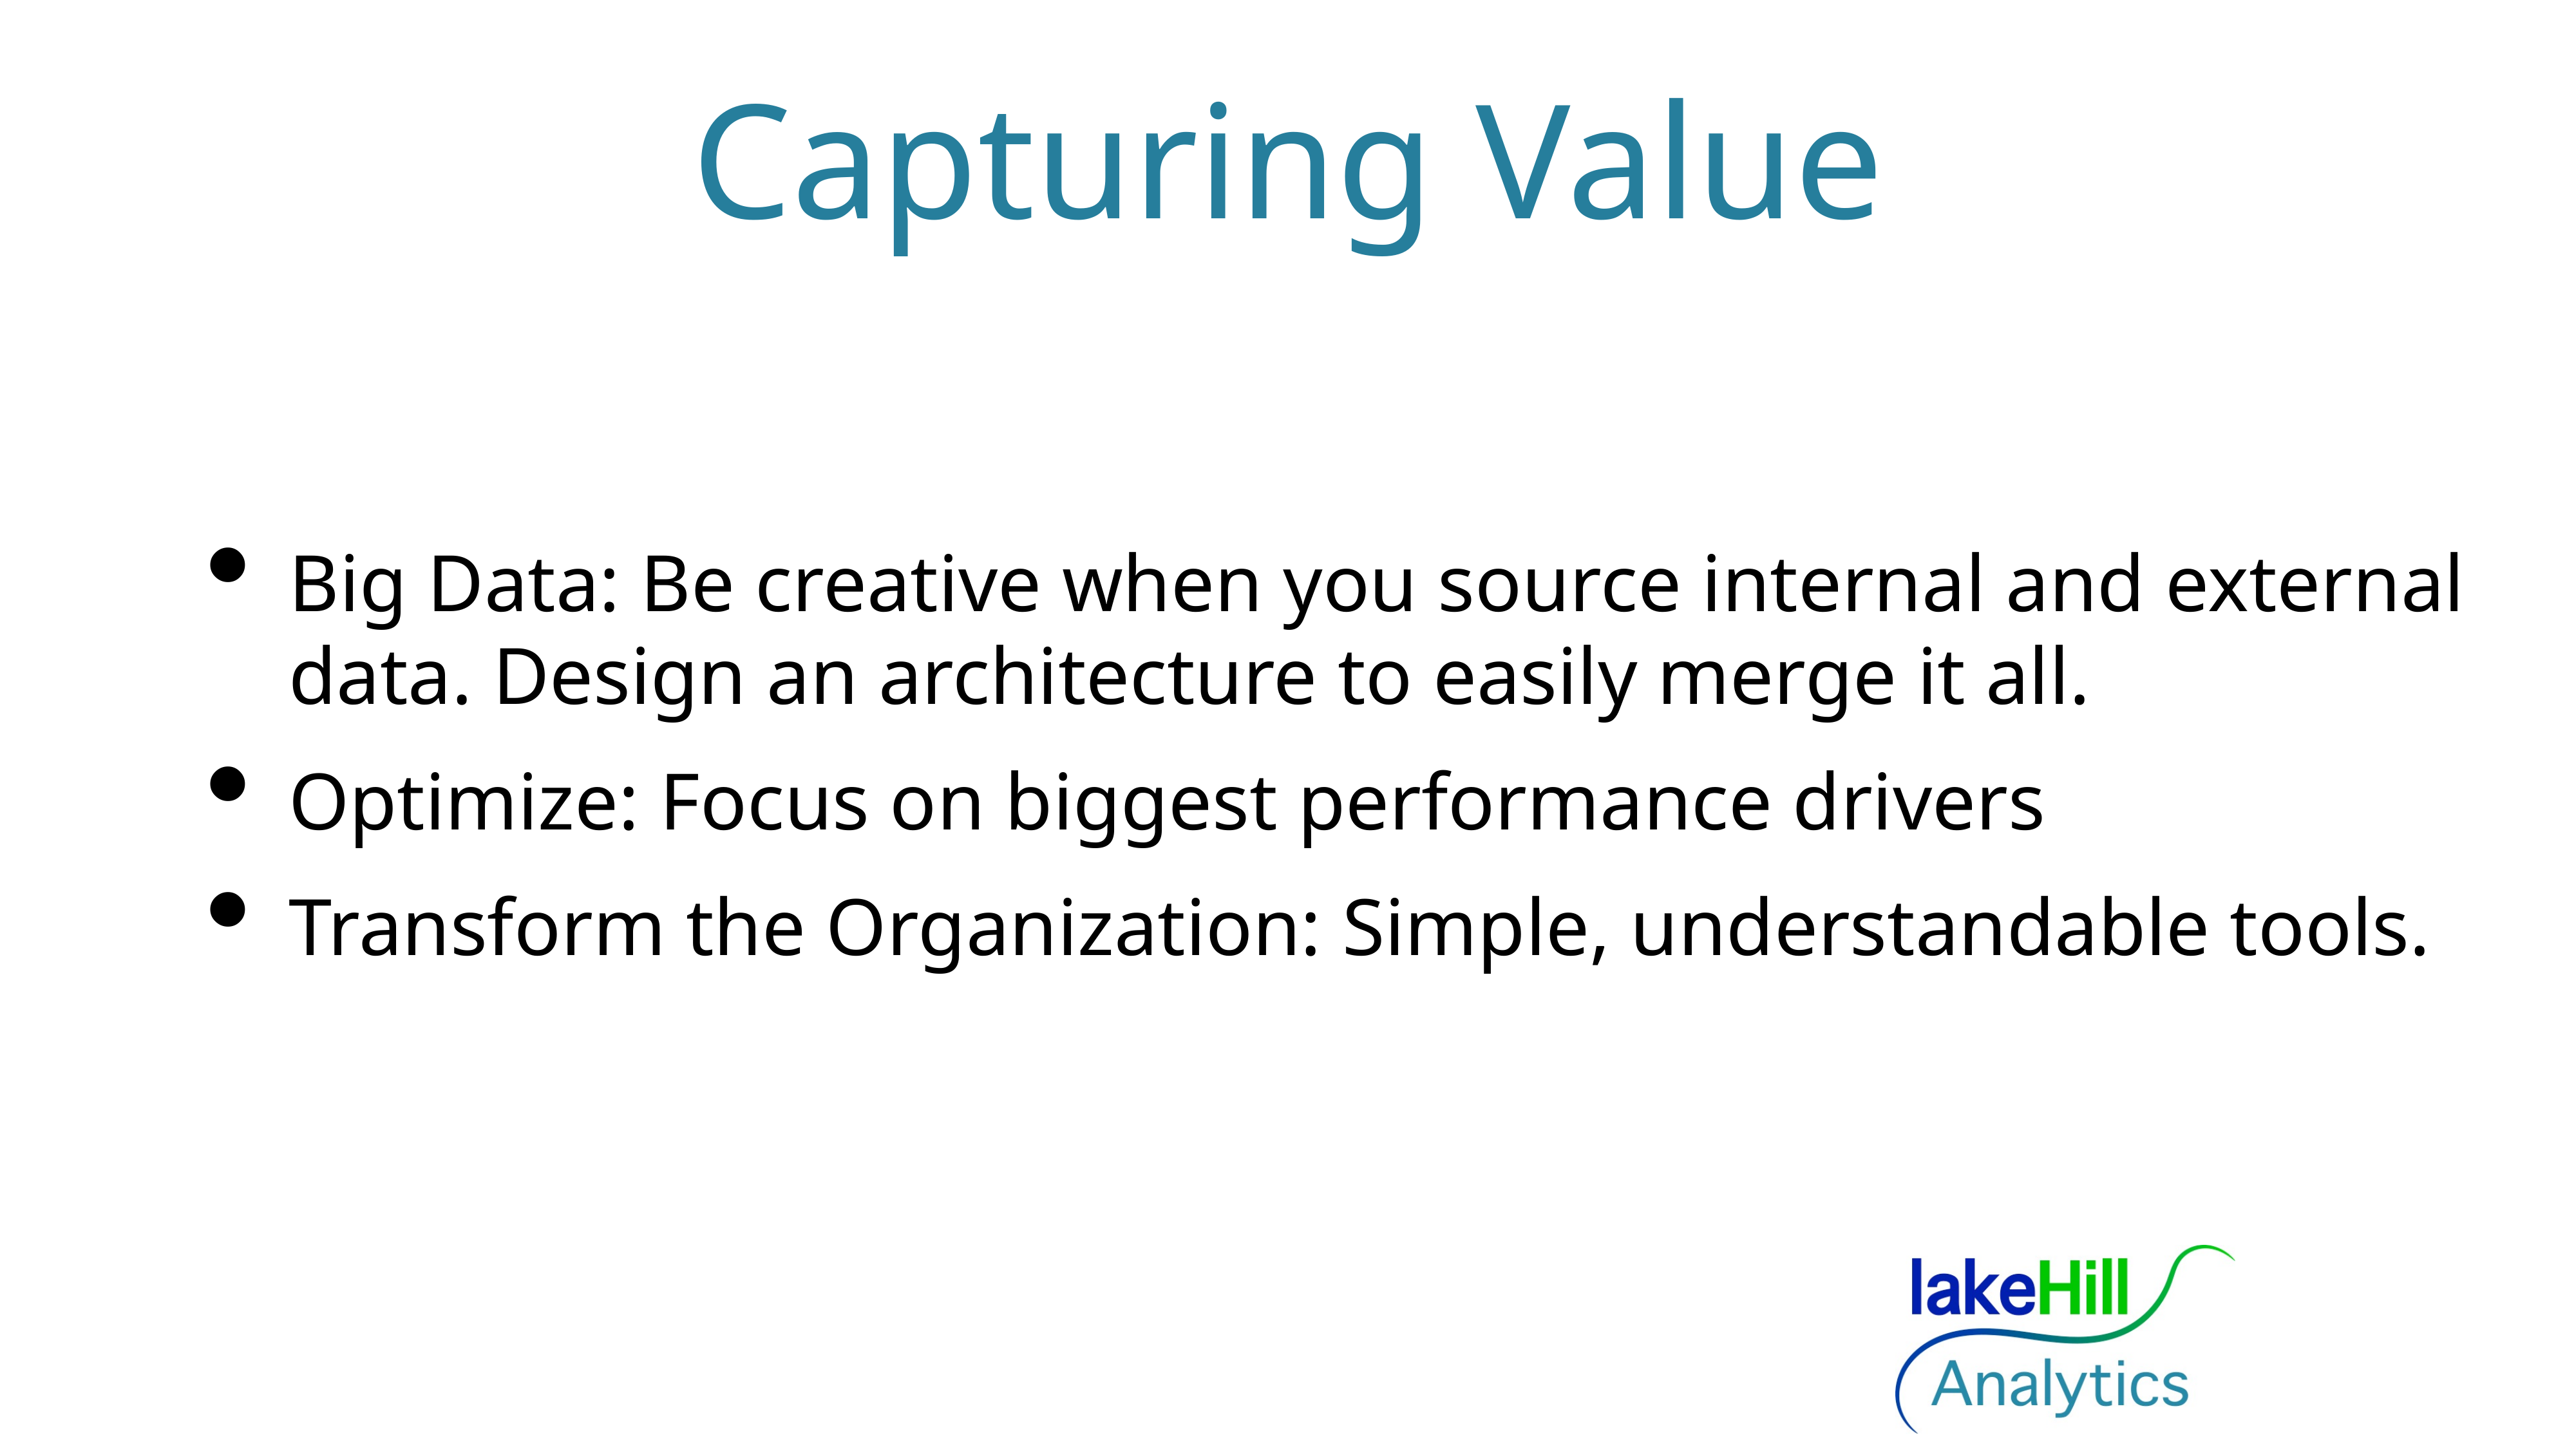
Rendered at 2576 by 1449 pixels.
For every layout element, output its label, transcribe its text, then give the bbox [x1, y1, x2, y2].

picture [1895, 1245, 2235, 1434]
list Big Data: Be creative when you source internal and external data. Design an architecture to easily merge it all. Optimize: Focus on biggest performance drivers Transform the Organization: Simple, understandable tools. [171, 299, 2497, 1206]
title Capturing Value [263, 37, 2313, 274]
